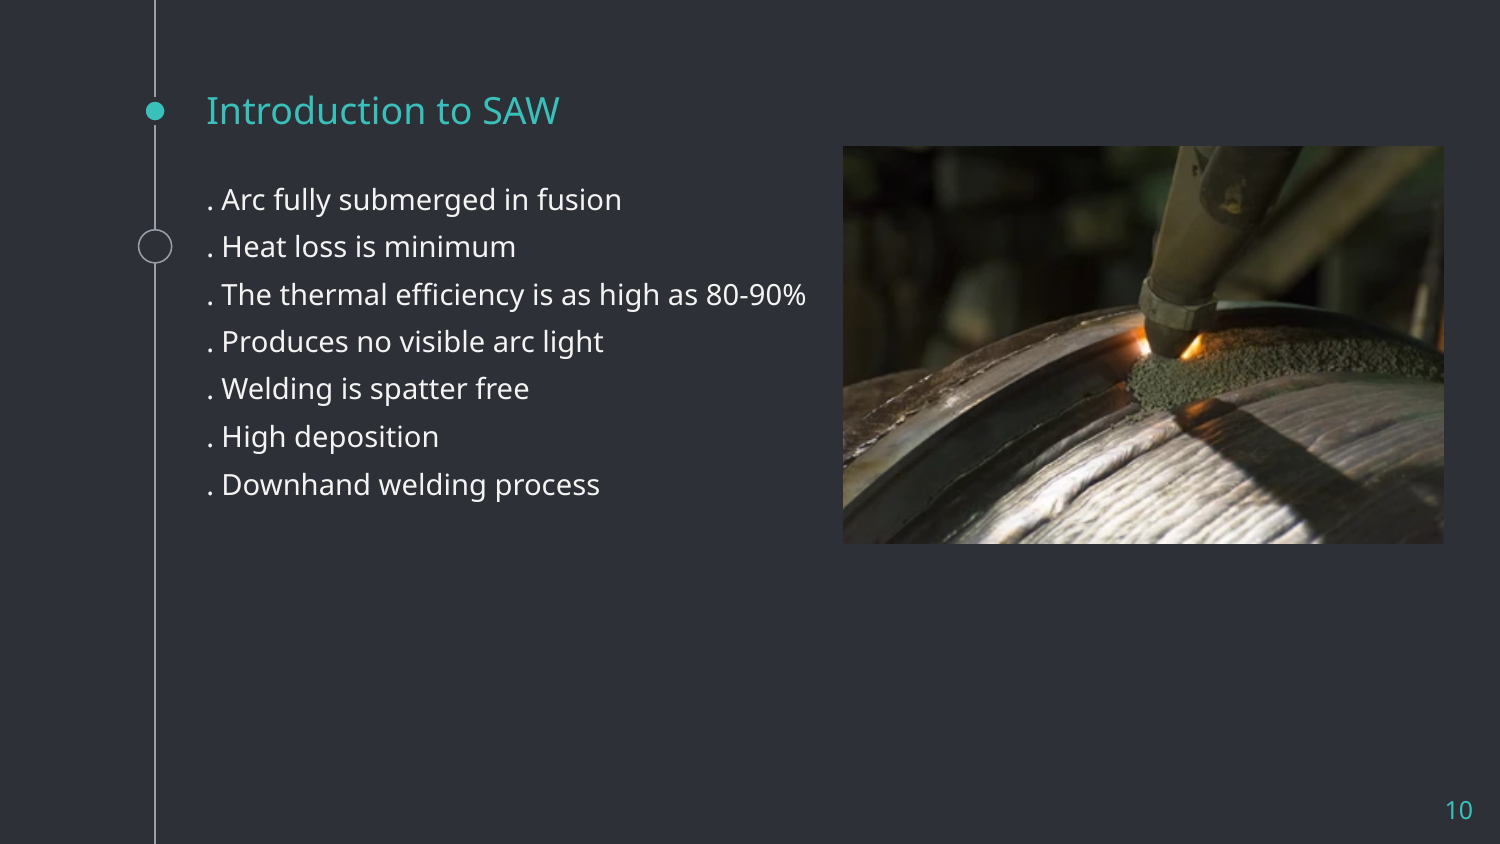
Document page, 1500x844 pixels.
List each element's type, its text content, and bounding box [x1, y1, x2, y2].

list . Arc fully submerged in fusion . Heat loss is minimum . The thermal efficiency is as high as 80-90% . Produces no visible arc light . Welding is spatter free . High deposition . Downhand welding process [191, 118, 1354, 730]
title Introduction to SAW [191, 90, 1317, 118]
slide_number 10 [1398, 779, 1489, 832]
picture [842, 146, 1444, 544]
